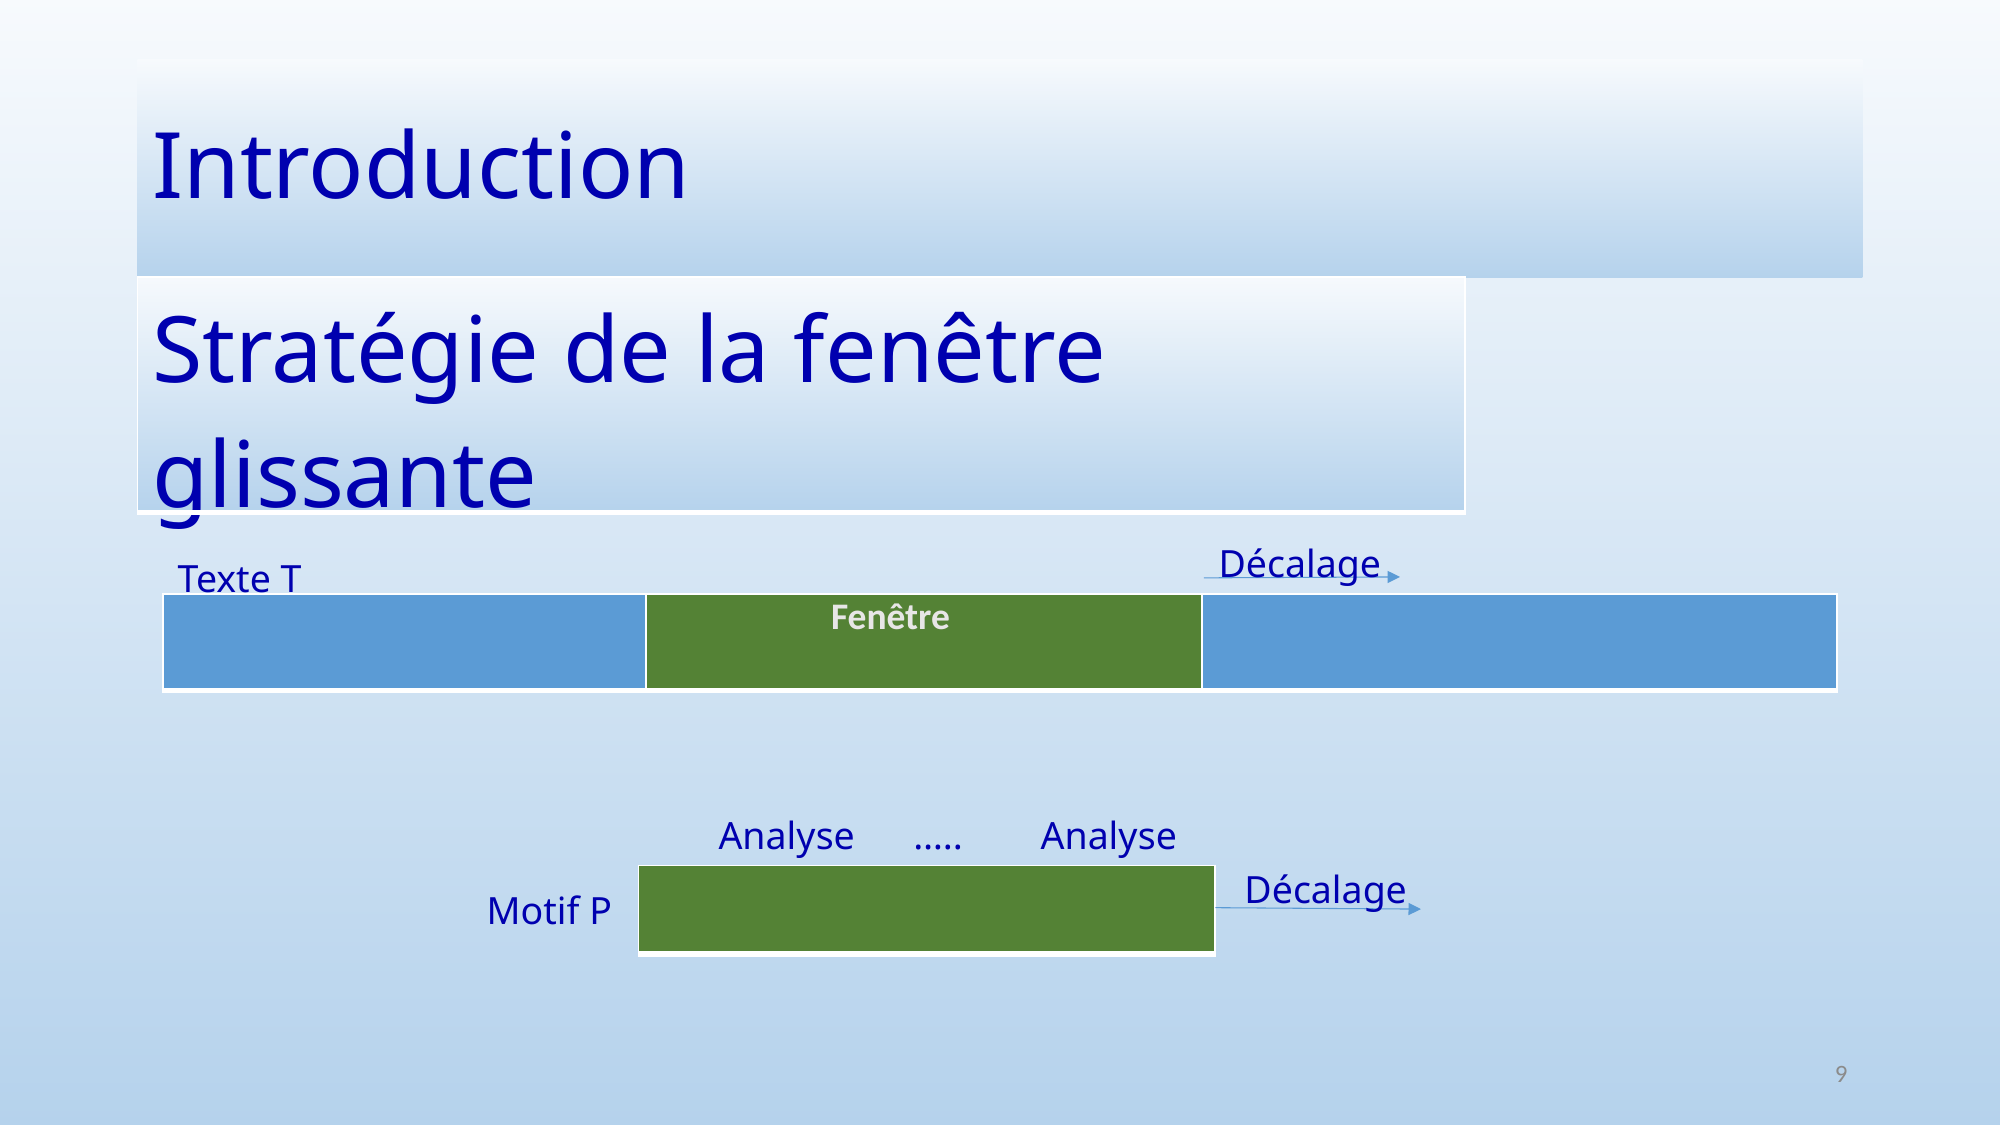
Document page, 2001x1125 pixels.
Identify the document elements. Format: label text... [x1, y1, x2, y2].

title Introduction [137, 59, 1863, 278]
table_header [639, 866, 1214, 951]
table_header [1203, 595, 1836, 688]
text_box Motif P [471, 879, 627, 939]
text_box Analyse ….. Analyse [703, 805, 1193, 865]
table_header [164, 595, 645, 688]
text_box Texte T [162, 547, 317, 608]
slide_number 9 [1412, 1042, 1863, 1103]
text_box Décalage [1229, 858, 1422, 919]
text_box Décalage [1203, 532, 1437, 592]
table_header Stratégie de la fenêtre glissante [138, 278, 1464, 510]
table_header Fenêtre [647, 595, 1201, 688]
